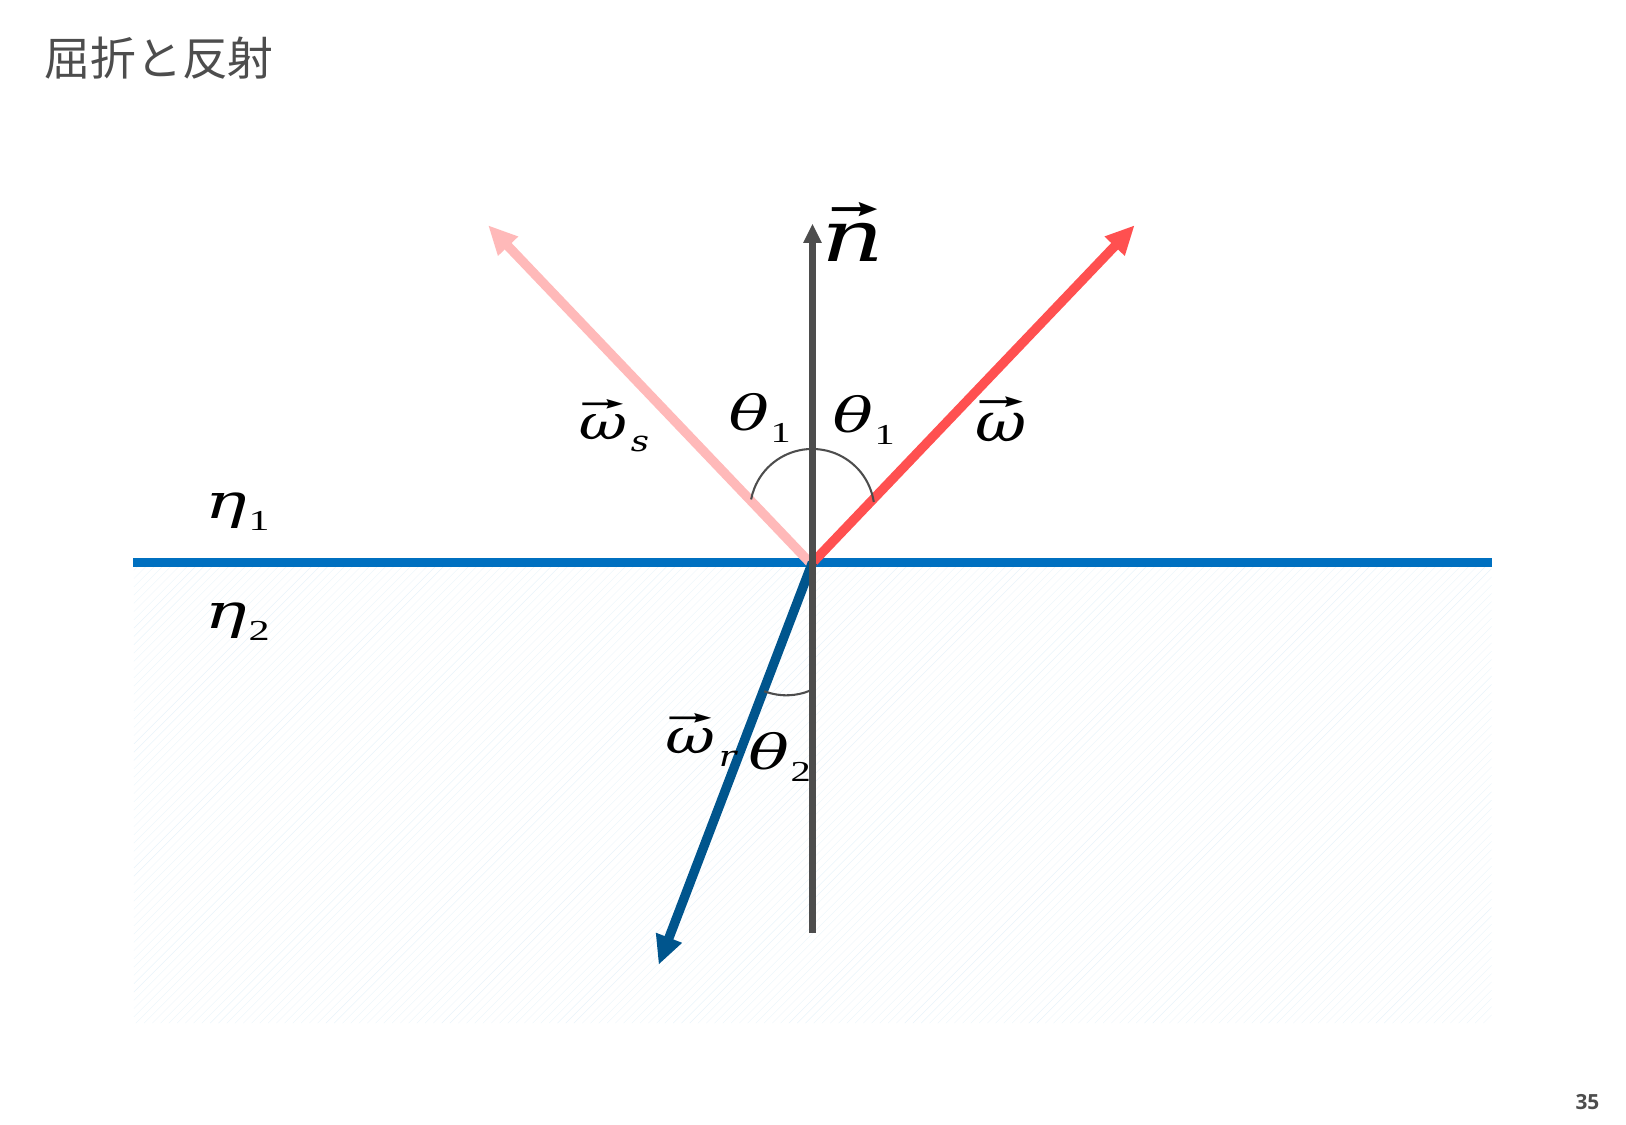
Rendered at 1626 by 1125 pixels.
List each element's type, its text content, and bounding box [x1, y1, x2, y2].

text_box [133, 569, 1492, 1024]
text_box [488, 225, 812, 566]
slide_number 34 [1220, 1081, 1600, 1124]
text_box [658, 562, 813, 965]
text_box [814, 225, 1135, 563]
title 屈折と反射 [44, 25, 1581, 90]
